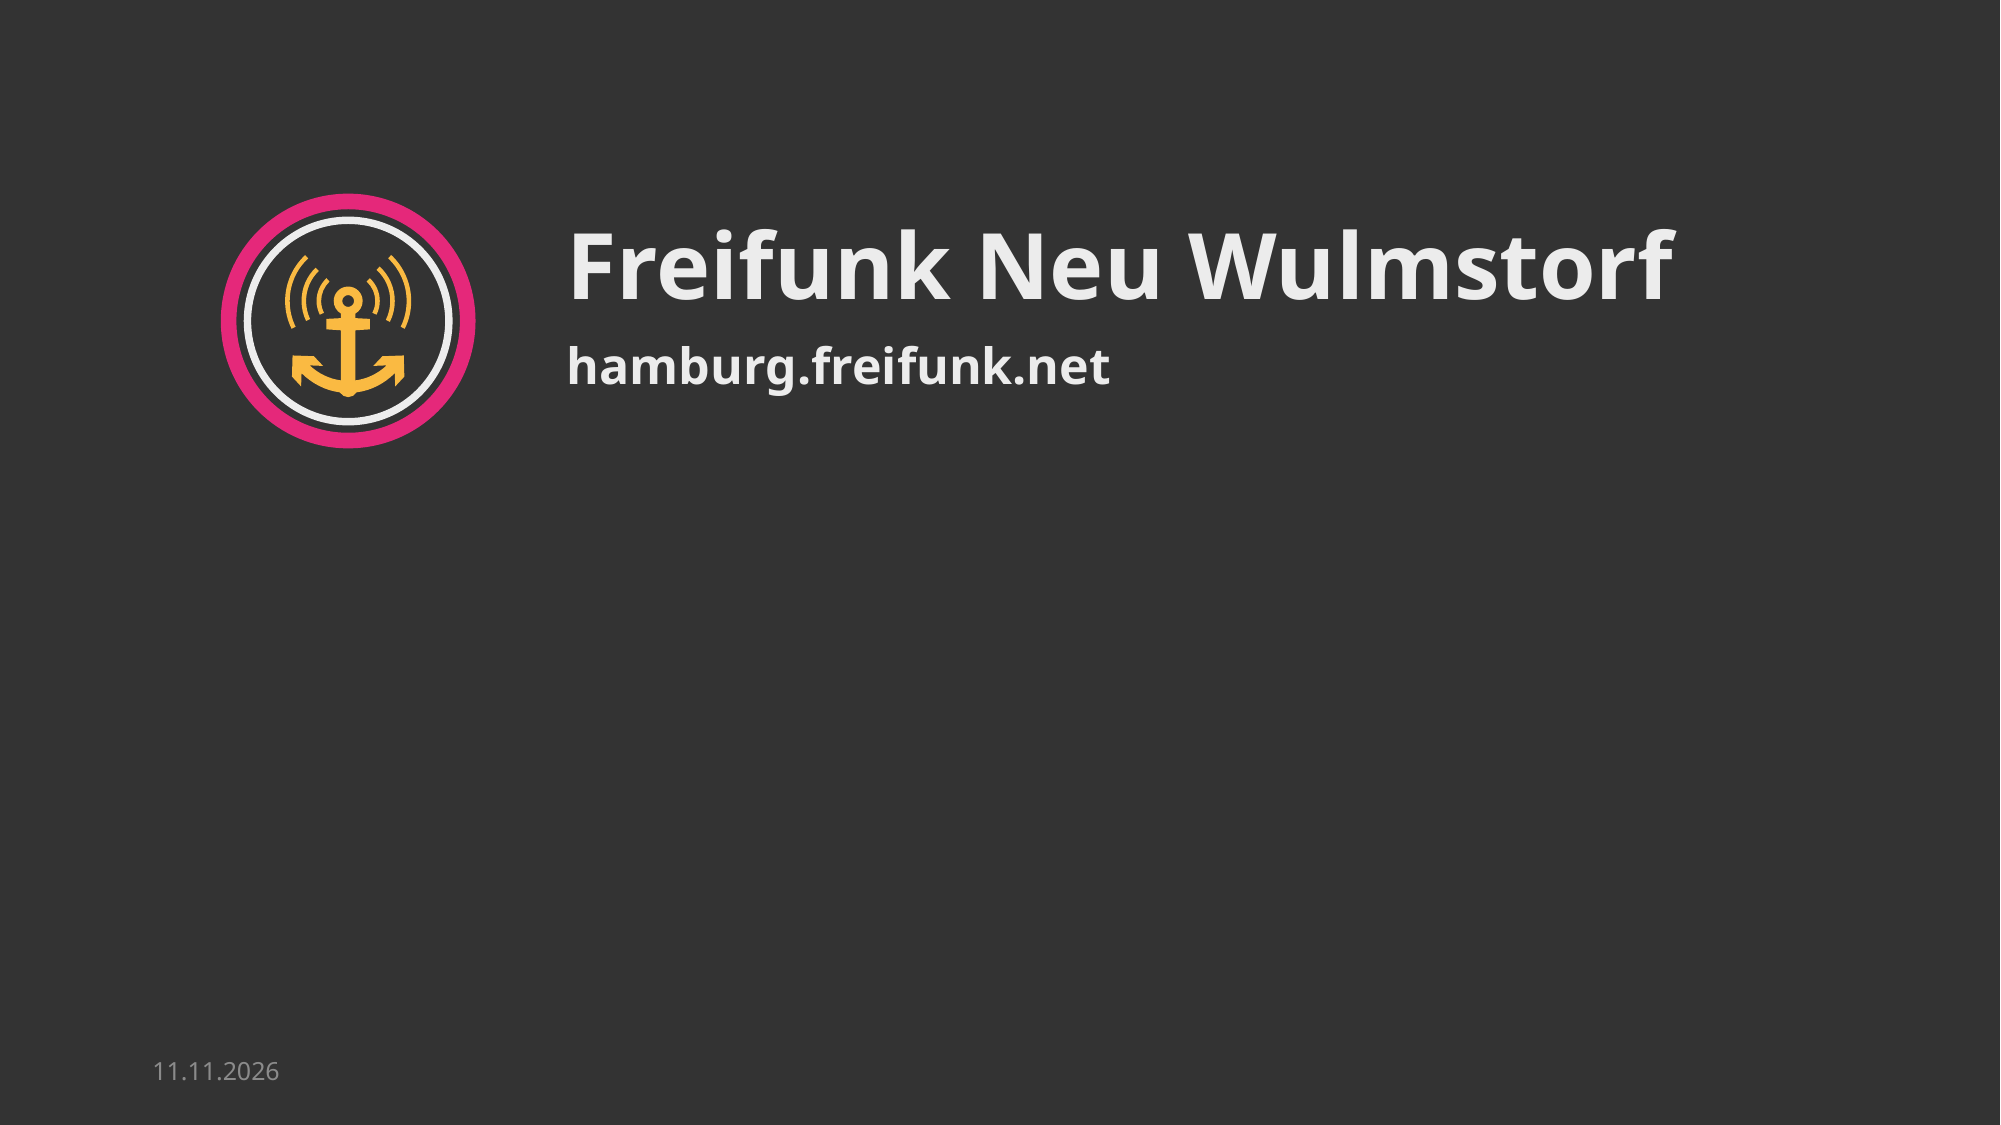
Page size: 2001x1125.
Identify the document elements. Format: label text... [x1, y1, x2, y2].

title Freifunk Neu Wulmstorf [551, 213, 1802, 333]
subtitle hamburg.freifunk.net [551, 333, 1802, 622]
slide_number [137, 1042, 588, 1103]
